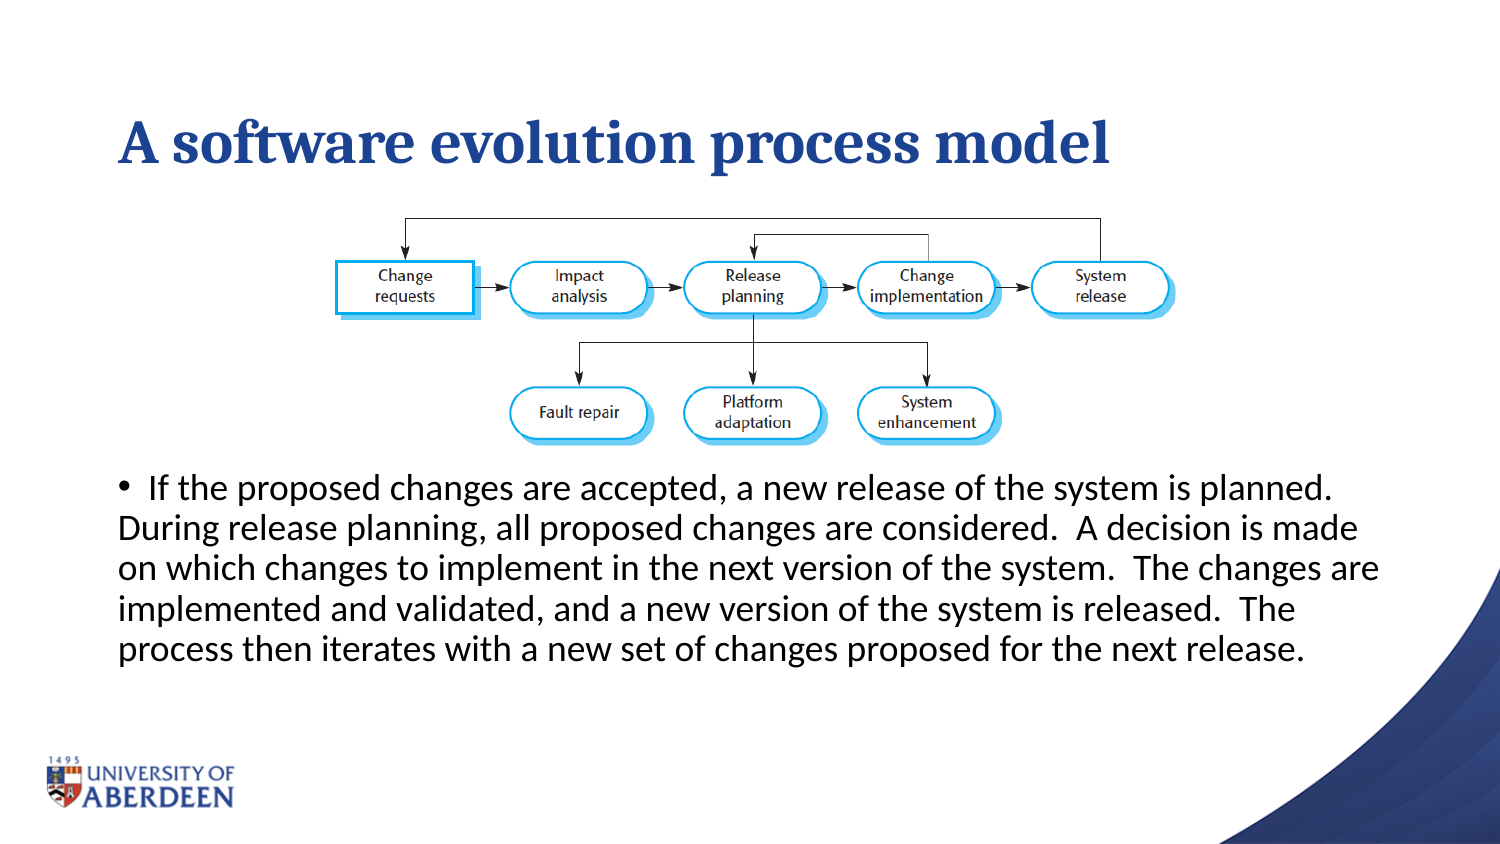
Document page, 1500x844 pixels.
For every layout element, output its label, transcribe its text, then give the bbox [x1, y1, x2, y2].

title A software evolution process model [103, 91, 1372, 196]
list If the proposed changes are accepted, a new release of the system is planned. During release planning, all proposed changes are considered. A decision is made on which changes to implement in the next version of the system. The changes are implemented and validated, and a new version of the system is released. The process then iterates with a new set of changes proposed for the next release. [103, 460, 1406, 755]
picture [0, 0, 1500, 844]
